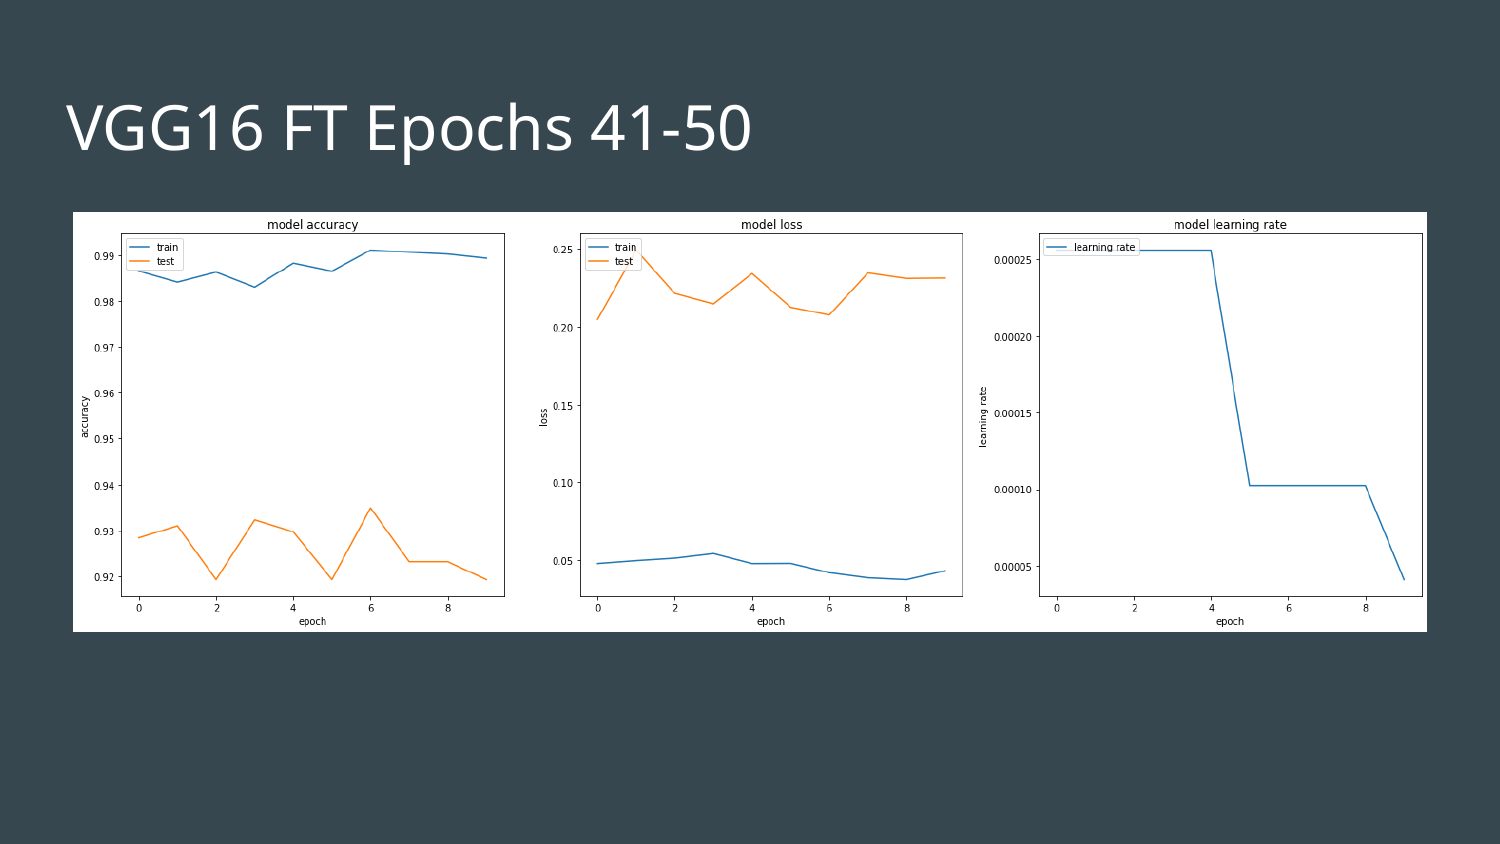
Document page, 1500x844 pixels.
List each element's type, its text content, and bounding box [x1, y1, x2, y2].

title VGG16 FT Epochs 41-50 [51, 72, 1449, 167]
picture [73, 212, 1427, 632]
